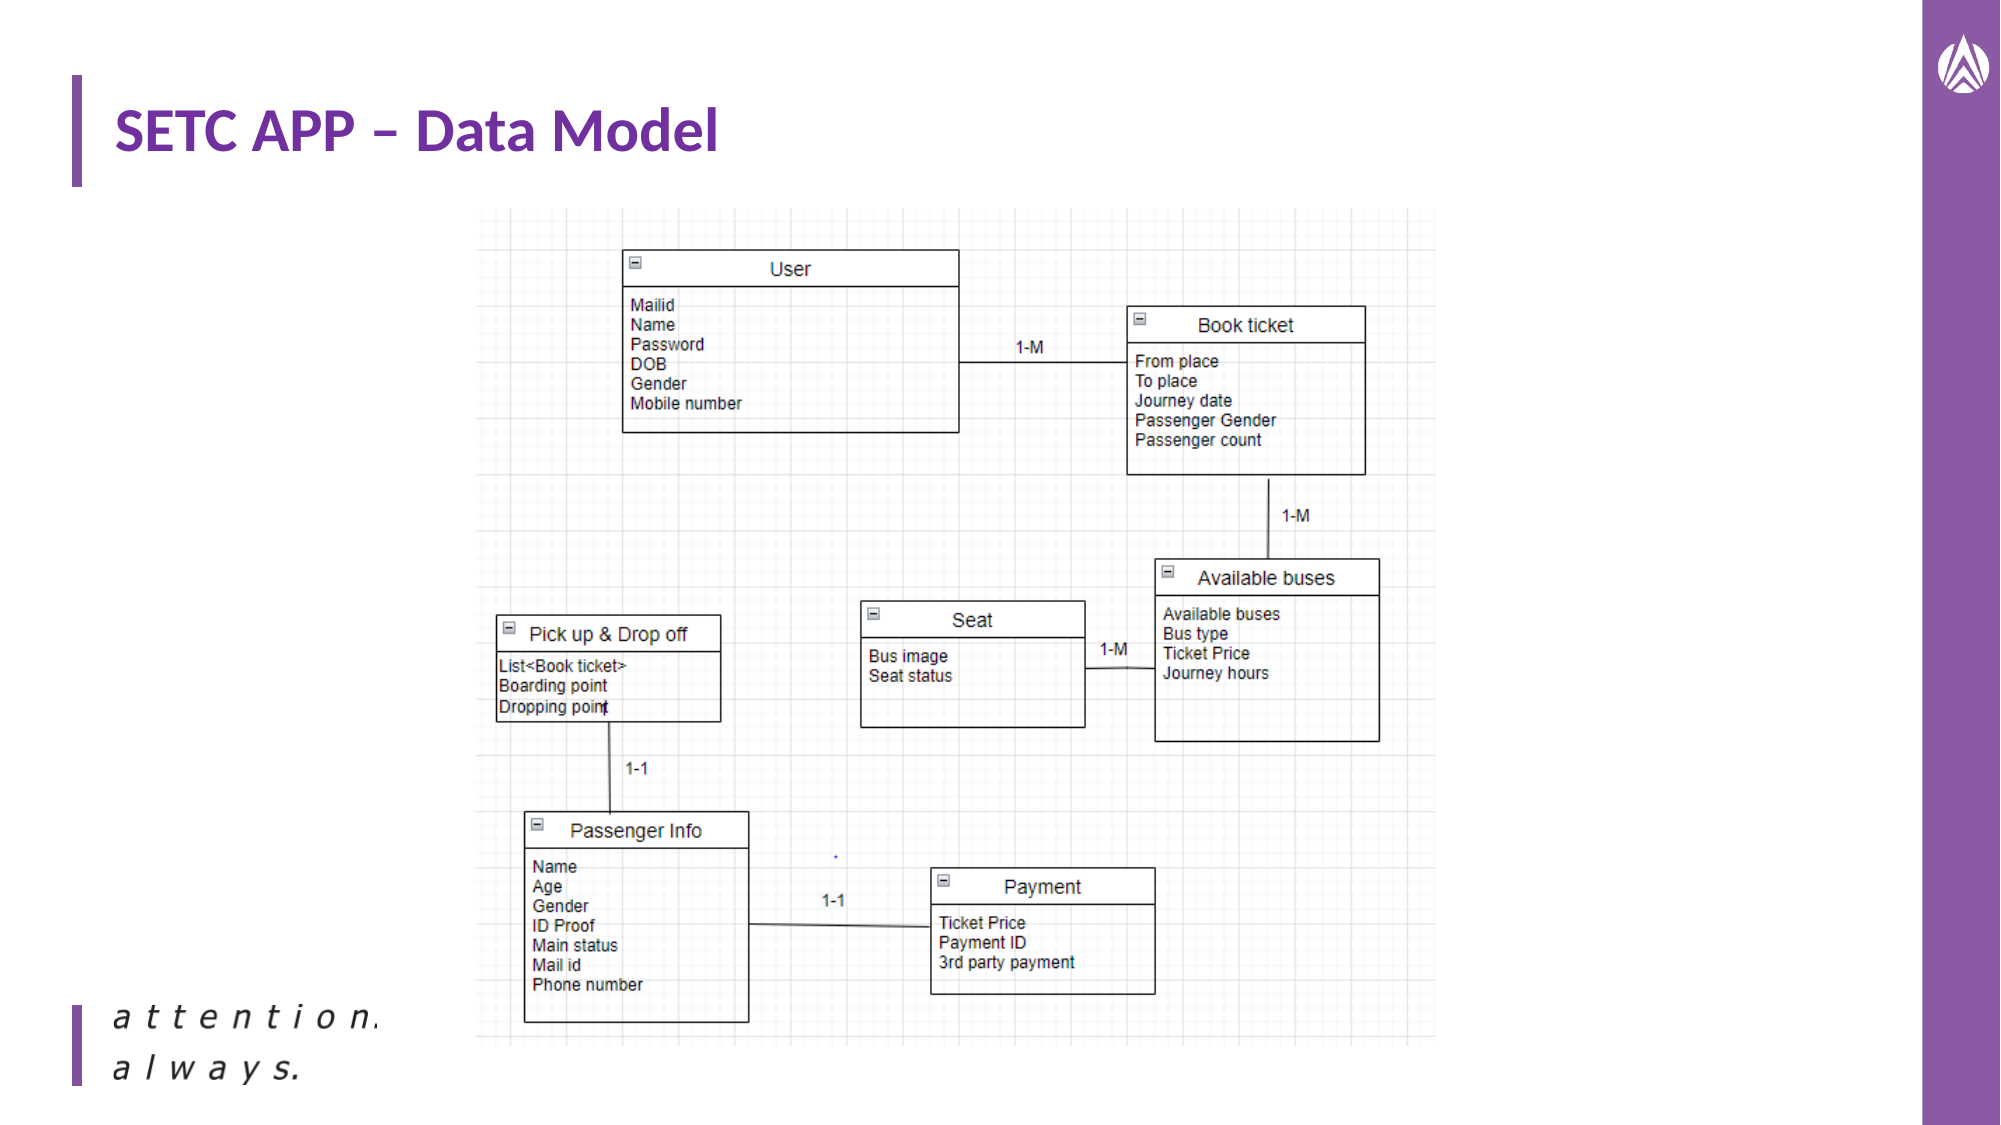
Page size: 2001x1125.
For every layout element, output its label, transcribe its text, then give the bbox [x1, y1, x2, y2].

picture [476, 208, 1436, 1046]
title SETC APP – Data Model [100, 89, 1847, 173]
picture [1935, 32, 1992, 95]
